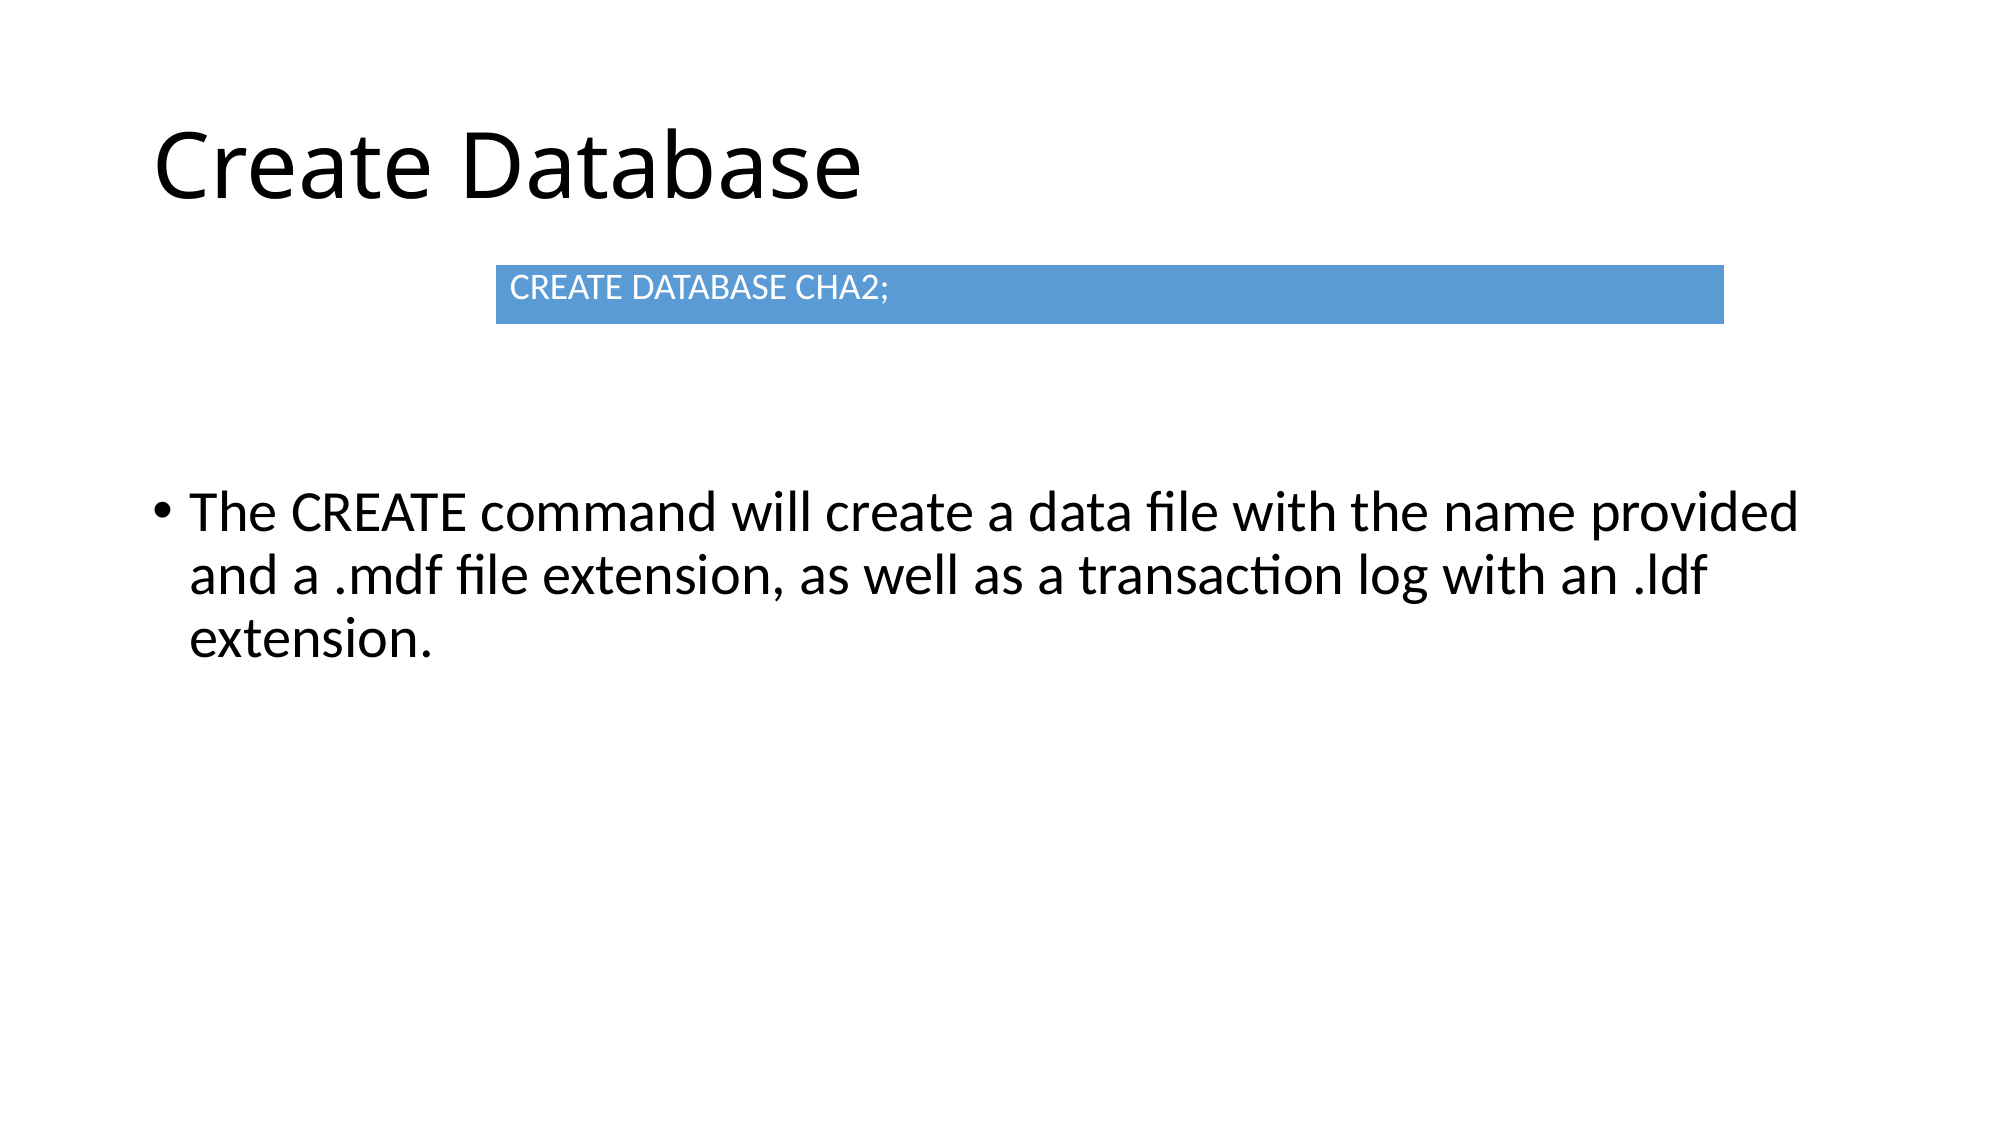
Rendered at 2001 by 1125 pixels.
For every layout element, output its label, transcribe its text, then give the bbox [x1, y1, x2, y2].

table_header CREATE DATABASE CHA2; [496, 265, 1724, 324]
title Create Database [137, 59, 1863, 278]
list The CREATE command will create a data file with the name provided and a .mdf file extension, as well as a transaction log with an .ldf extension. [137, 299, 1863, 1014]
